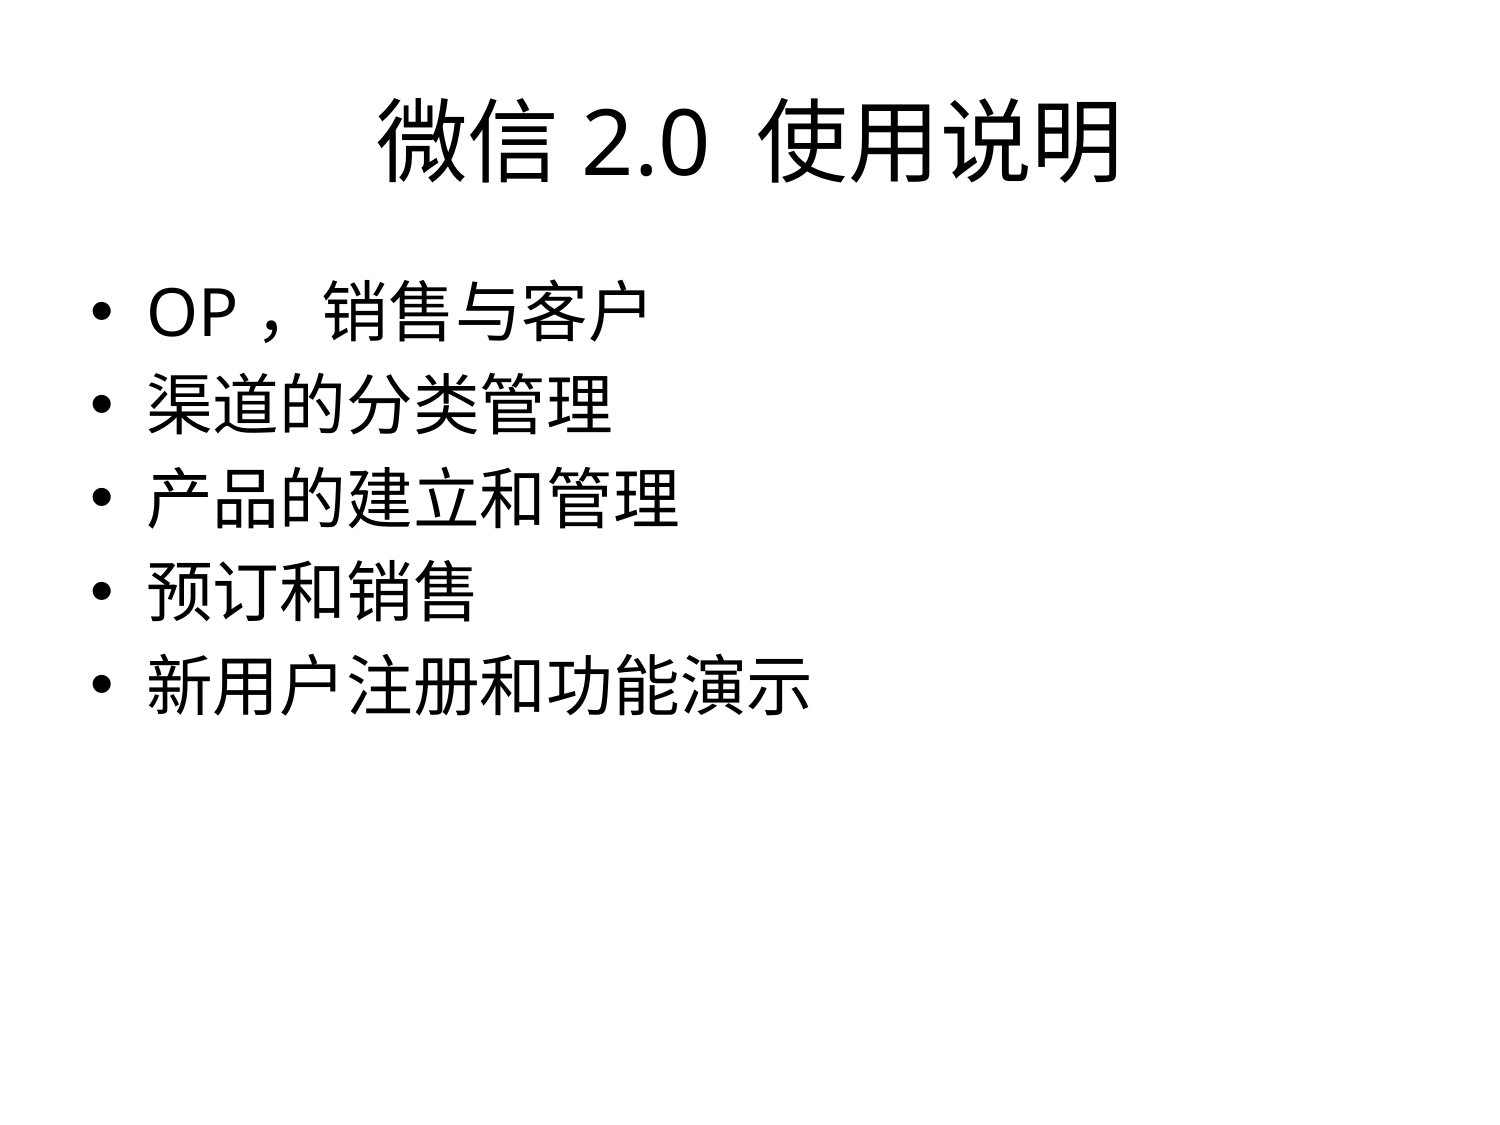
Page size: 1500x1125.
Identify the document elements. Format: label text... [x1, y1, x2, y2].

title 微信2.0 使用说明 [75, 45, 1425, 233]
list OP，销售与客户 渠道的分类管理 产品的建立和管理 预订和销售 新用户注册和功能演示 [75, 262, 1425, 1005]
